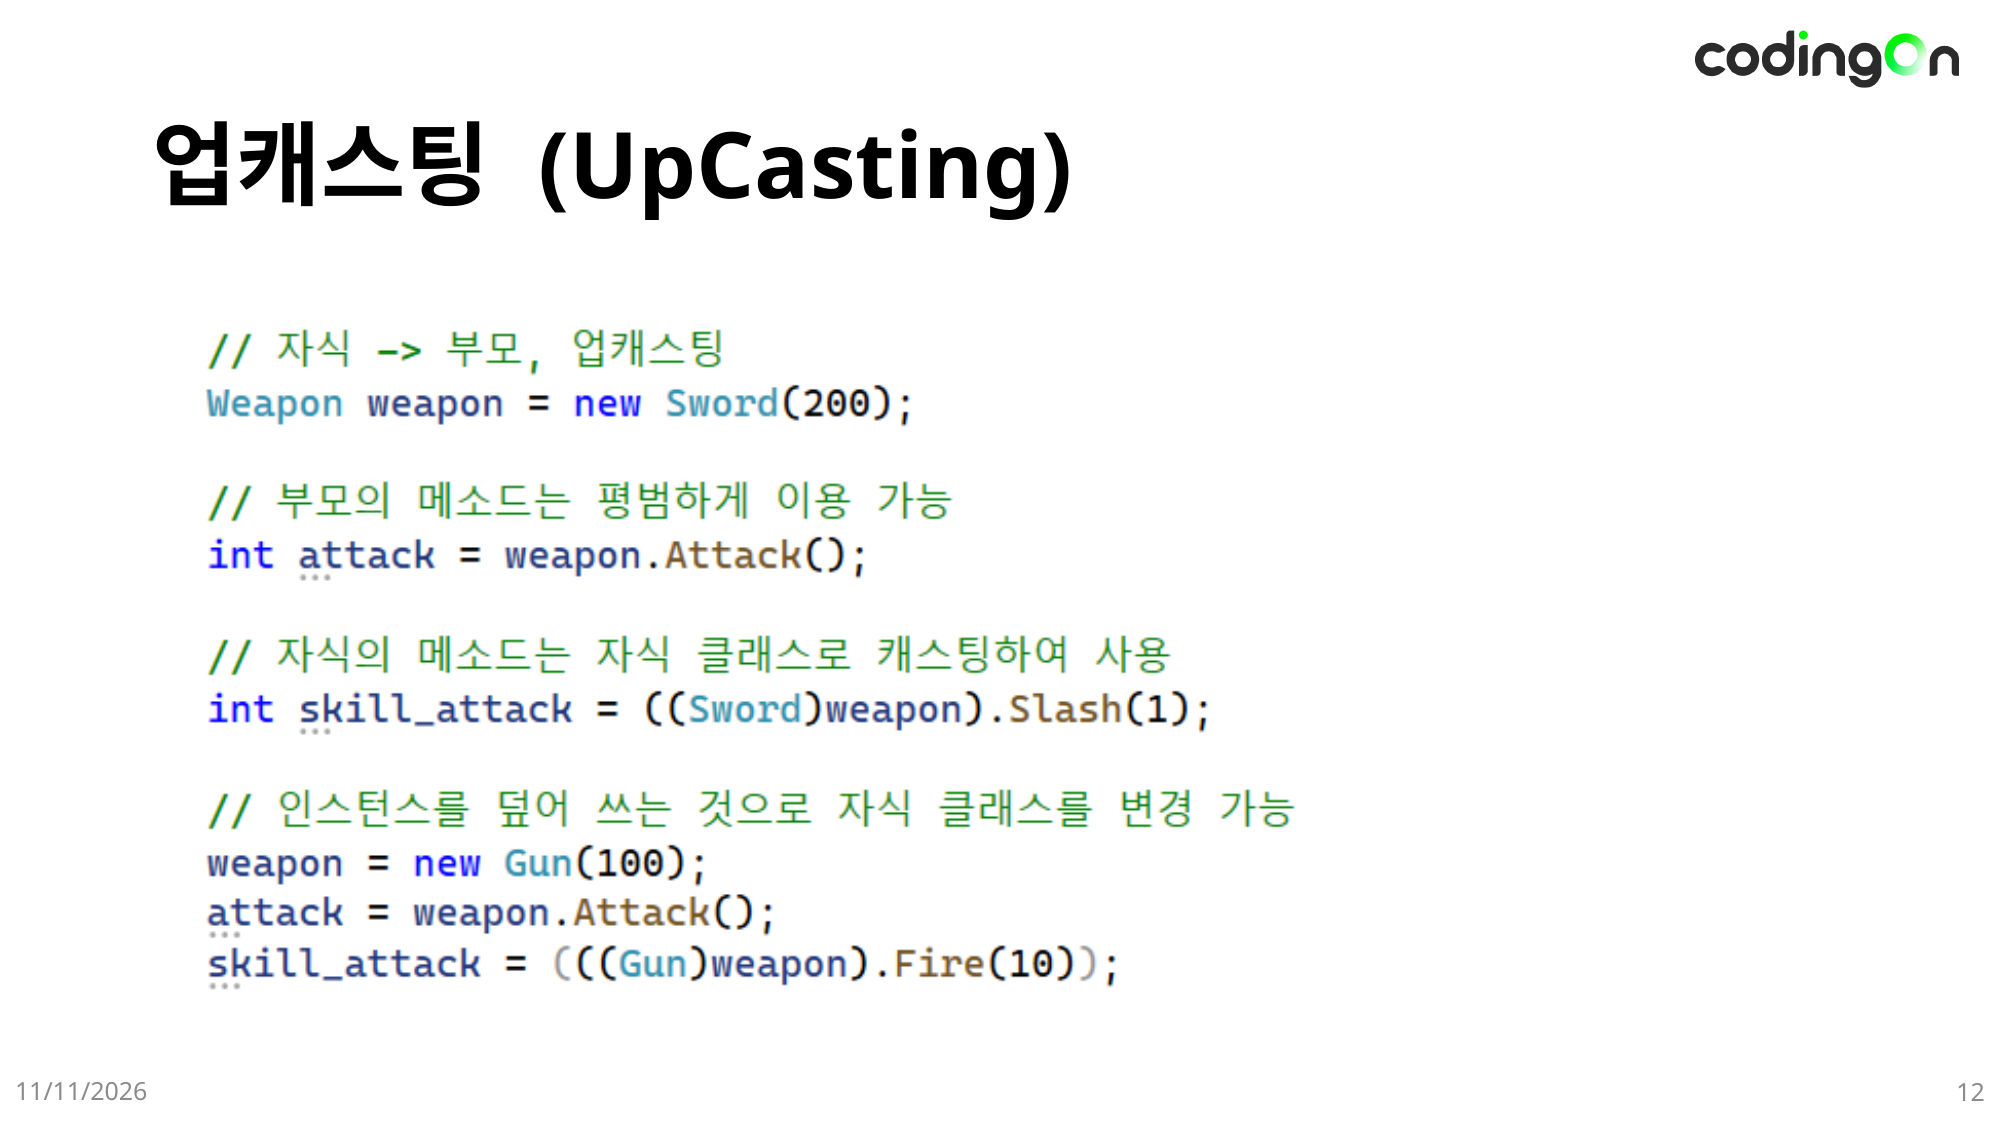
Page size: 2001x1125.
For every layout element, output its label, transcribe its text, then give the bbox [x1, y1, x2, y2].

picture [1695, 30, 1959, 88]
slide_number 12 [1550, 1063, 2000, 1124]
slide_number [0, 1062, 450, 1123]
title 업캐스팅 (UpCasting) [137, 59, 1863, 278]
picture [189, 314, 1315, 1008]
